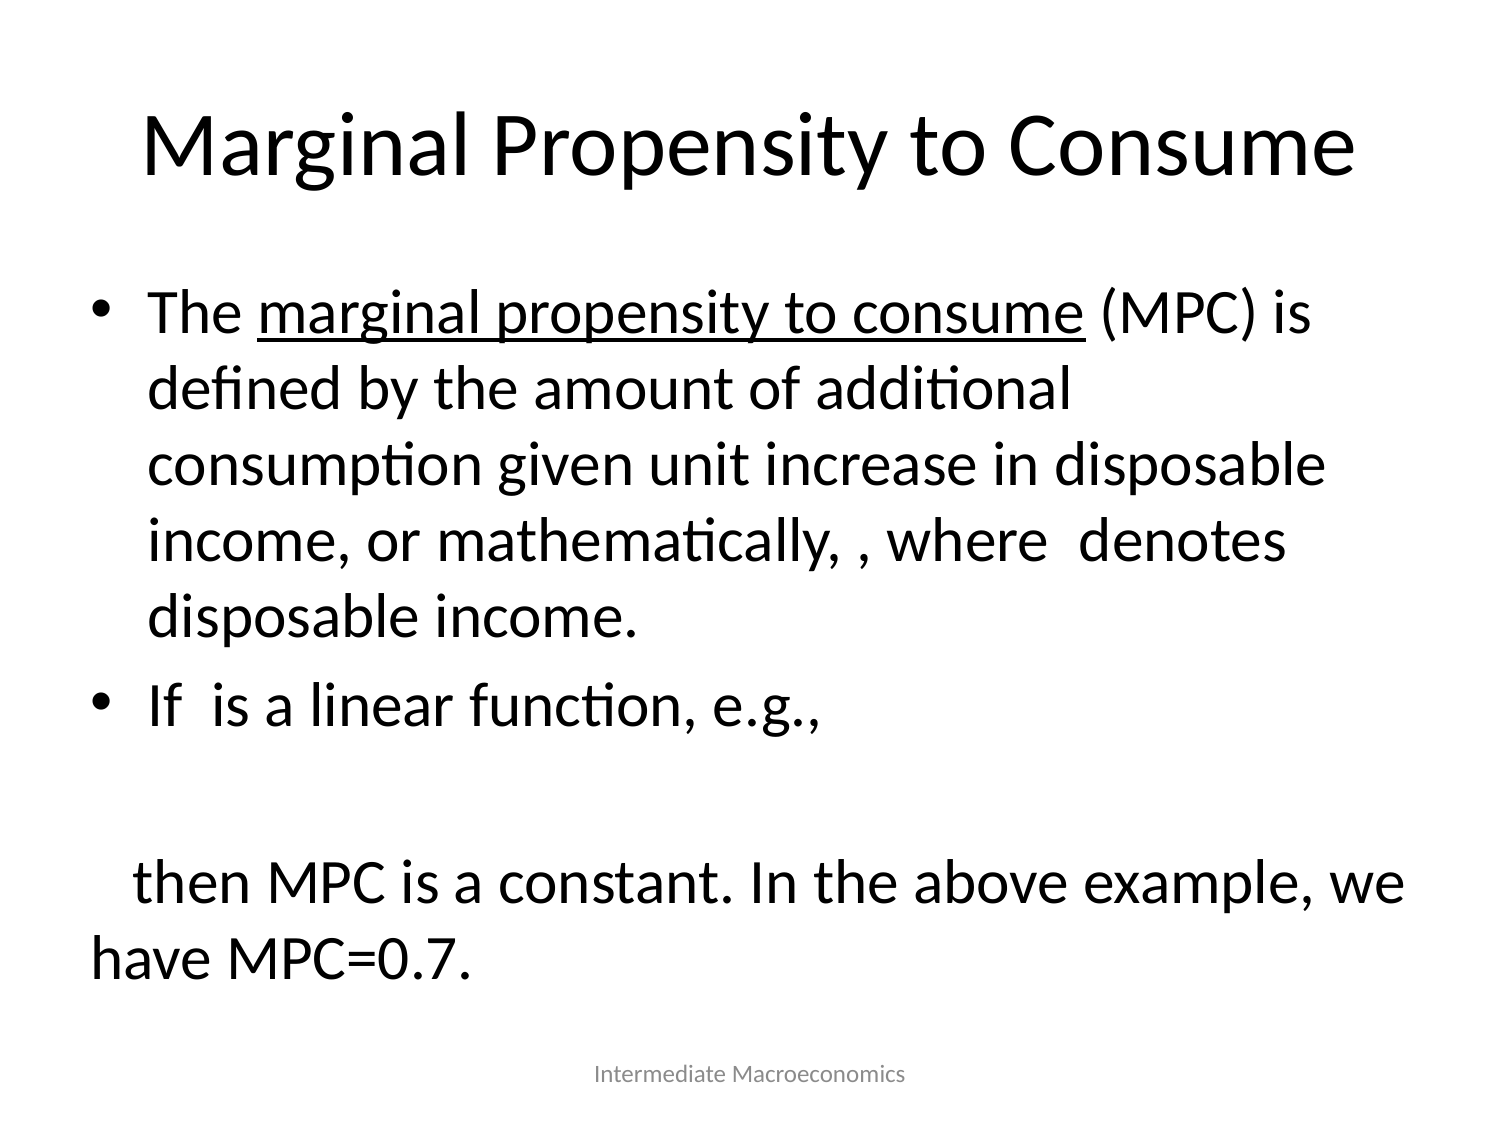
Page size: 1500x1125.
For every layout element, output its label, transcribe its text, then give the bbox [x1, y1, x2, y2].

title Marginal Propensity to Consume [75, 45, 1425, 233]
footer Intermediate Macroeconomics [512, 1042, 988, 1103]
